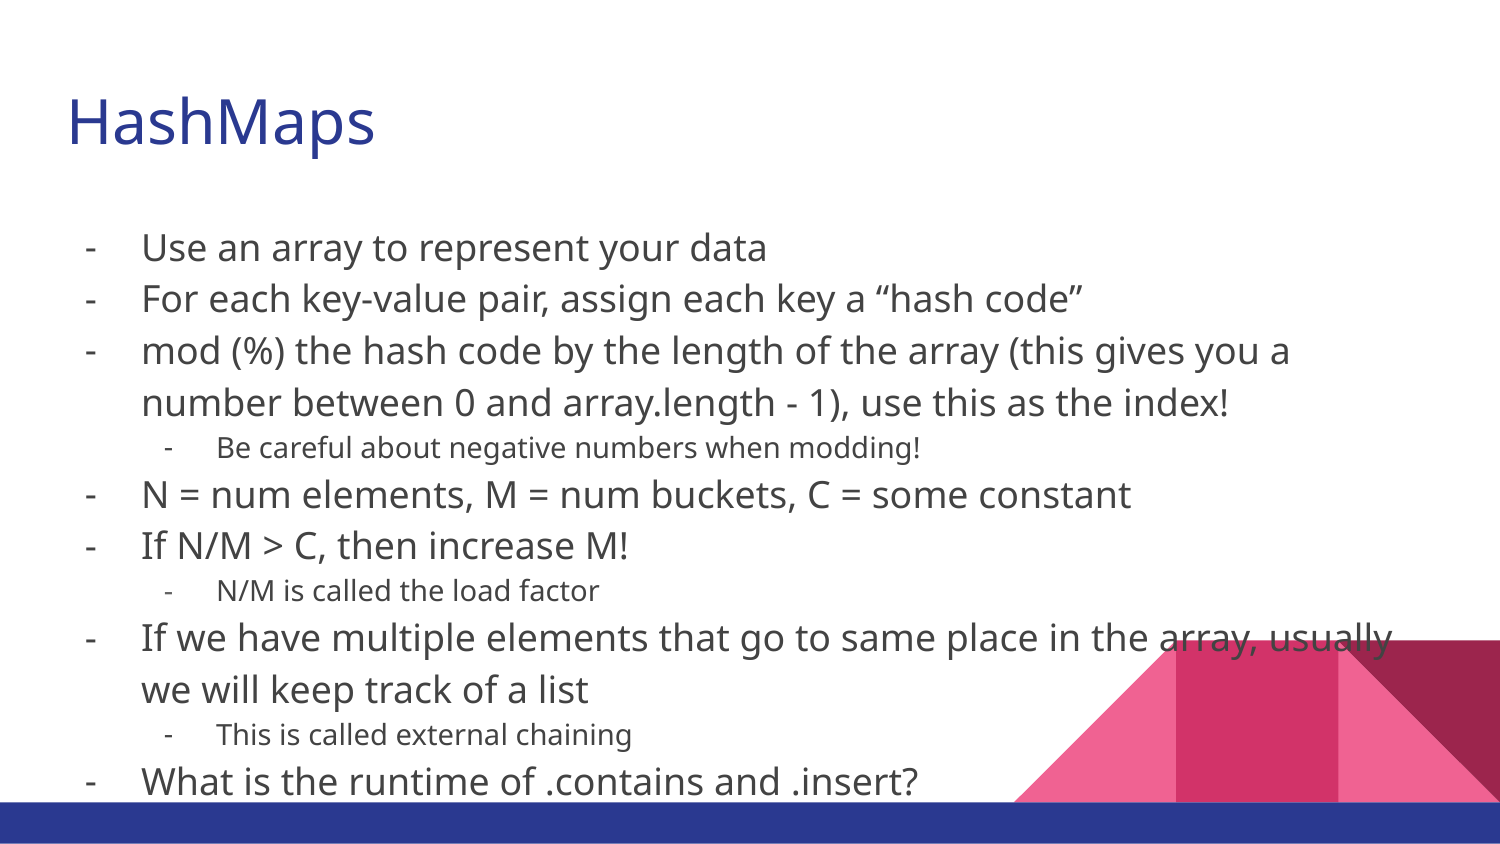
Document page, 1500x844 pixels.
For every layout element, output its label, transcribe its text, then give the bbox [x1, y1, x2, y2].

list Use an array to represent your data For each key-value pair, assign each key a “hash code” mod (%) the hash code by the length of the array (this gives you a number between 0 and array.length - 1), use this as the index! Be careful about negative numbers when modding! N = num elements, M = num buckets, C = some constant If N/M > C, then increase M! N/M is called the load factor If we have multiple elements that go to same place in the array, usually we will keep track of a list This is called external chaining What is the runtime of .contains and .insert? [51, 201, 1449, 750]
title HashMaps [51, 67, 1449, 167]
